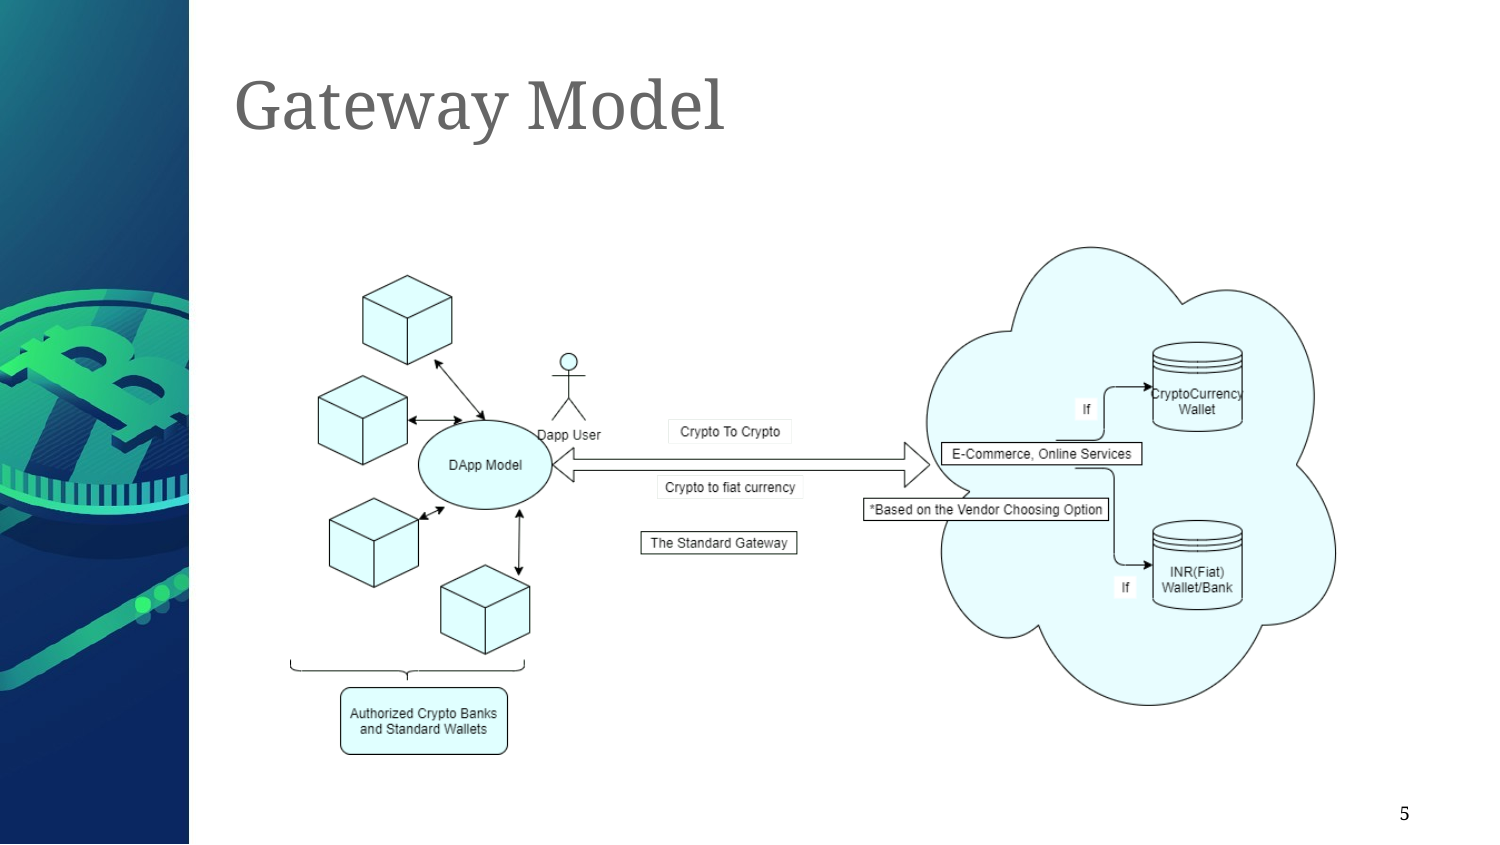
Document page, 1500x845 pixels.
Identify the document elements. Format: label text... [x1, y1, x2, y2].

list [290, 197, 1354, 755]
title Gateway Model [218, 33, 1424, 174]
picture [0, 0, 1500, 844]
slide_number 5 [1074, 794, 1425, 828]
